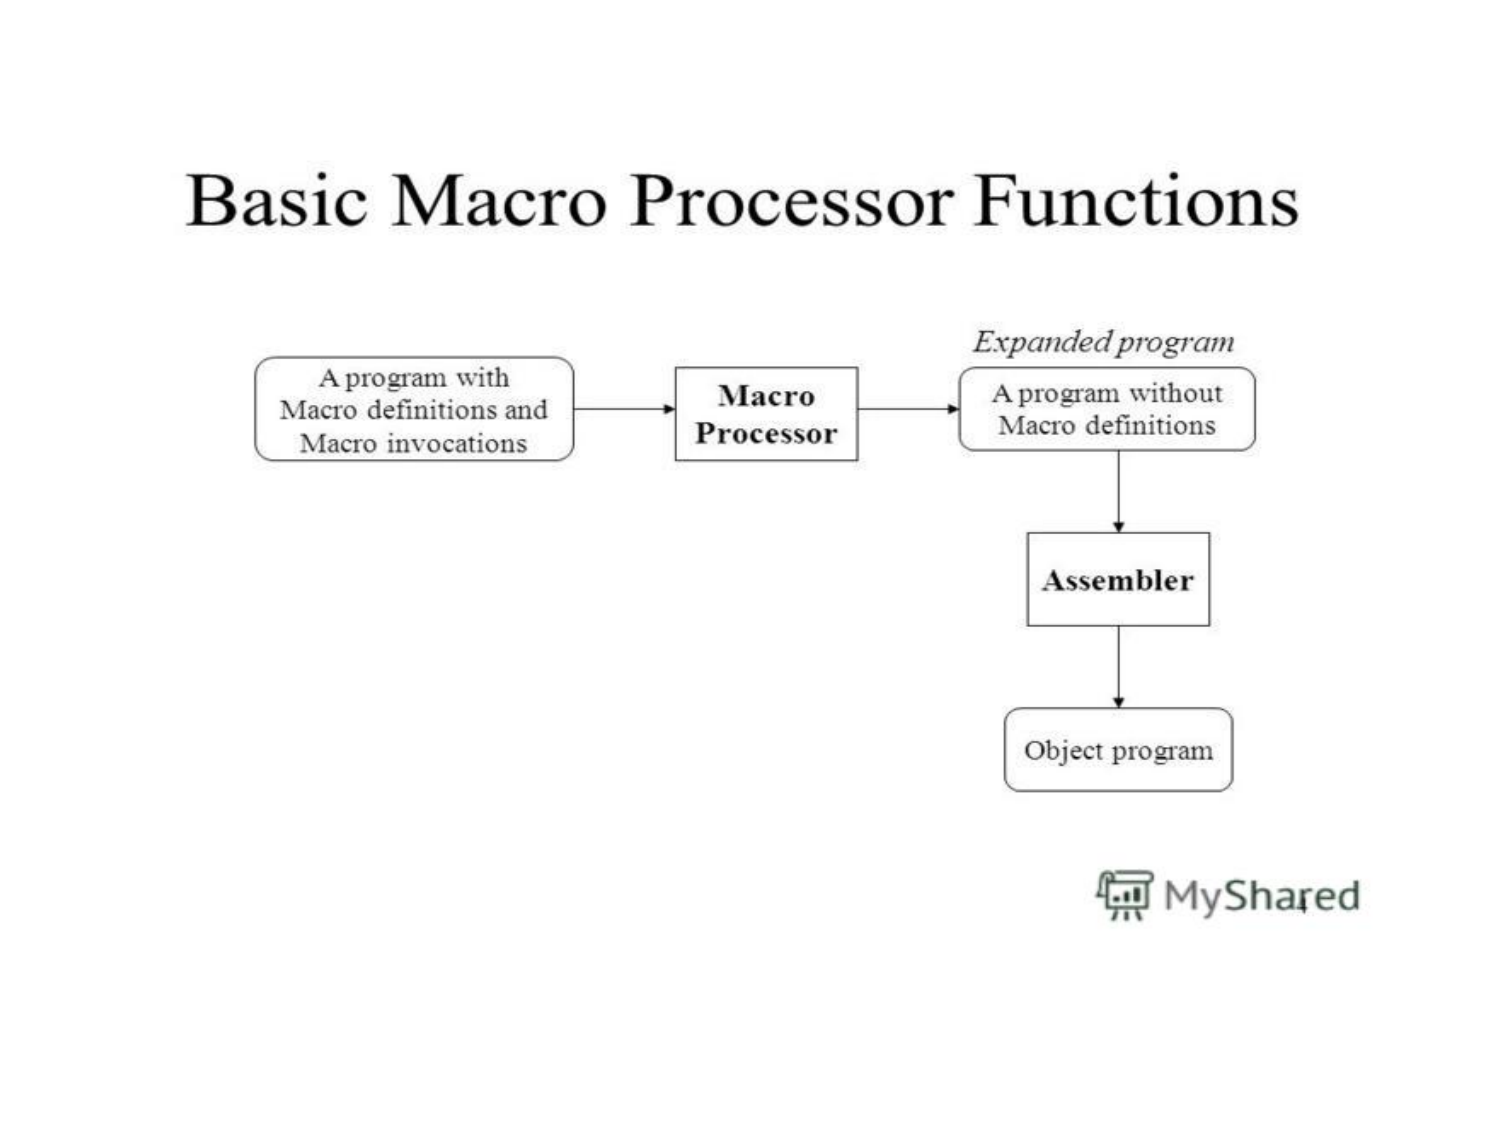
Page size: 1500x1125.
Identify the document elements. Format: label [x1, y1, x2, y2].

list [62, 37, 1426, 966]
